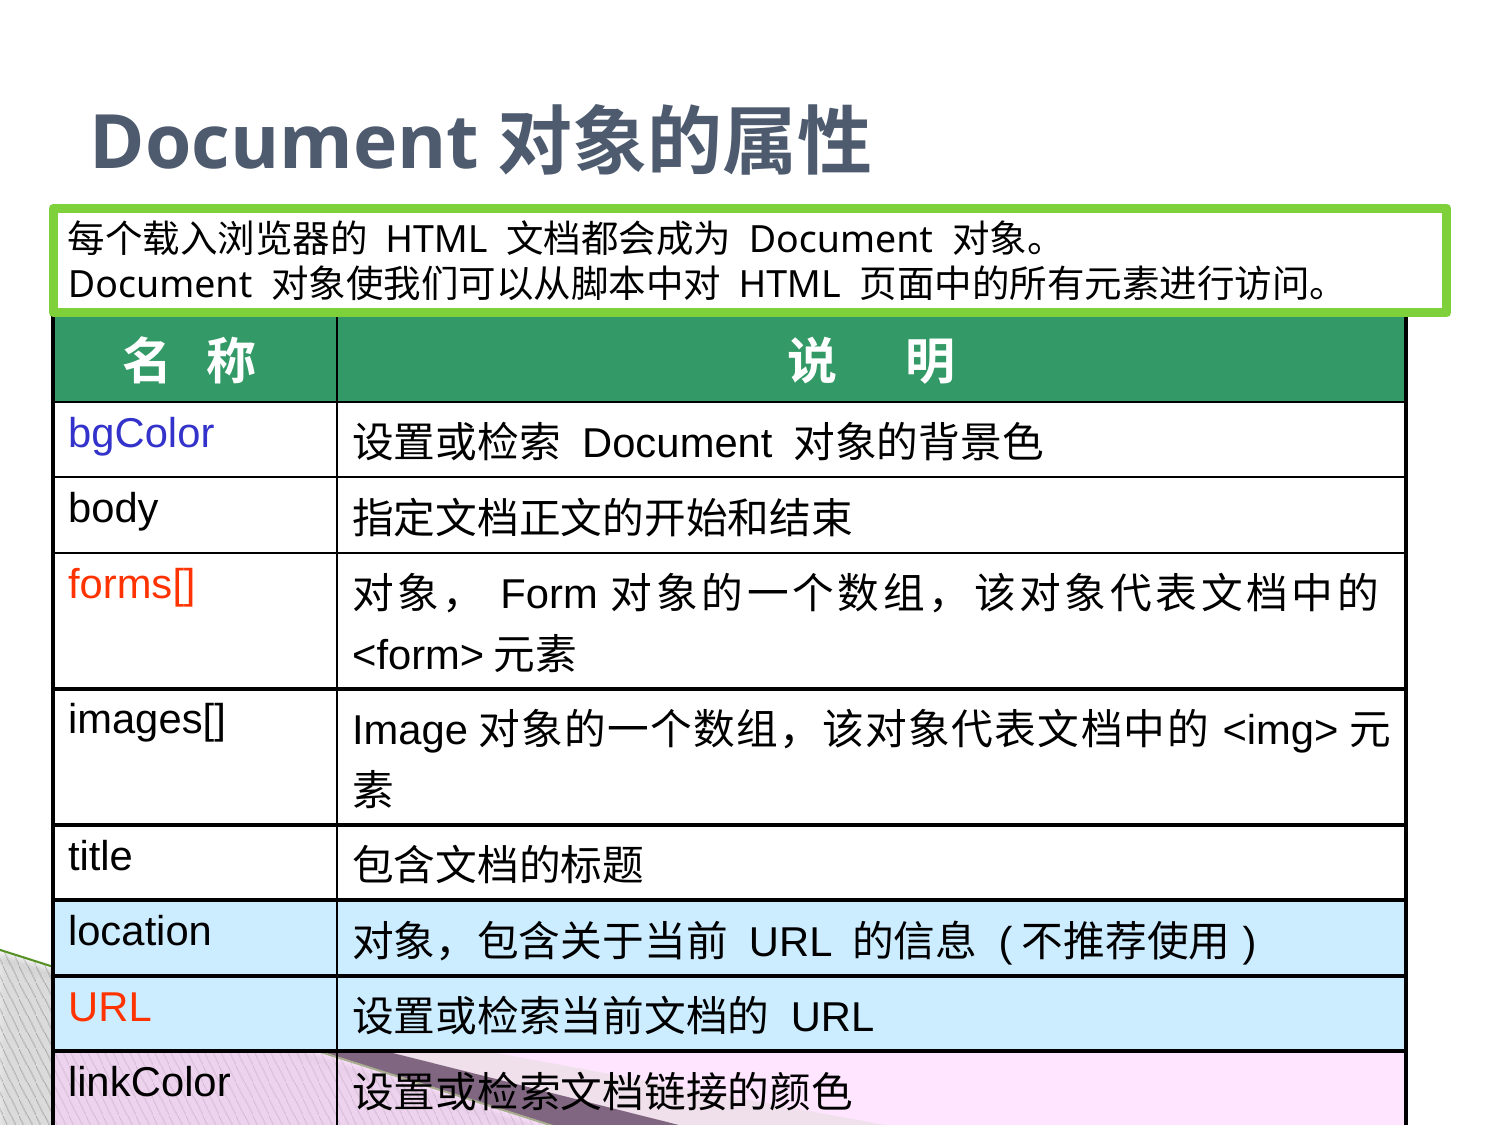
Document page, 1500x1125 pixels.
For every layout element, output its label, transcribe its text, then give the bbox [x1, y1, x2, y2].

title Document对象的属性 [75, 45, 1425, 204]
table_cell URL [55, 978, 336, 1049]
table_cell bgColor [55, 403, 336, 476]
table_cell 指定文档正文的开始和结束 [338, 478, 1404, 552]
table_cell body [55, 478, 336, 552]
table_cell 设置或检索当前文档的 URL [338, 978, 1404, 1049]
table_cell title [55, 827, 336, 898]
table_cell linkColor [55, 1053, 336, 1125]
table_cell images[] [55, 691, 336, 823]
table_cell 对象，Form对象的一个数组，该对象代表文档中的<form>元素 [338, 554, 1404, 687]
table_cell 对象，包含关于当前 URL 的信息 (不推荐使用) [338, 902, 1404, 974]
table_cell 包含文档的标题 [338, 827, 1404, 898]
table_header 说 明 [338, 317, 1404, 401]
table_cell 设置或检索文档链接的颜色 [338, 1053, 1404, 1125]
table_header 名 称 [55, 317, 336, 401]
table_cell Image对象的一个数组，该对象代表文档中的<img>元素 [338, 691, 1404, 823]
table_cell 设置或检索 Document 对象的背景色 [338, 403, 1404, 476]
table_cell location [55, 902, 336, 974]
text_box 每个载入浏览器的 HTML 文档都会成为 Document 对象。 Document 对象使我们可以从脚本中对 HTML 页面中的所有元素进行访问。 [49, 204, 1451, 317]
table_cell forms[] [55, 554, 336, 687]
